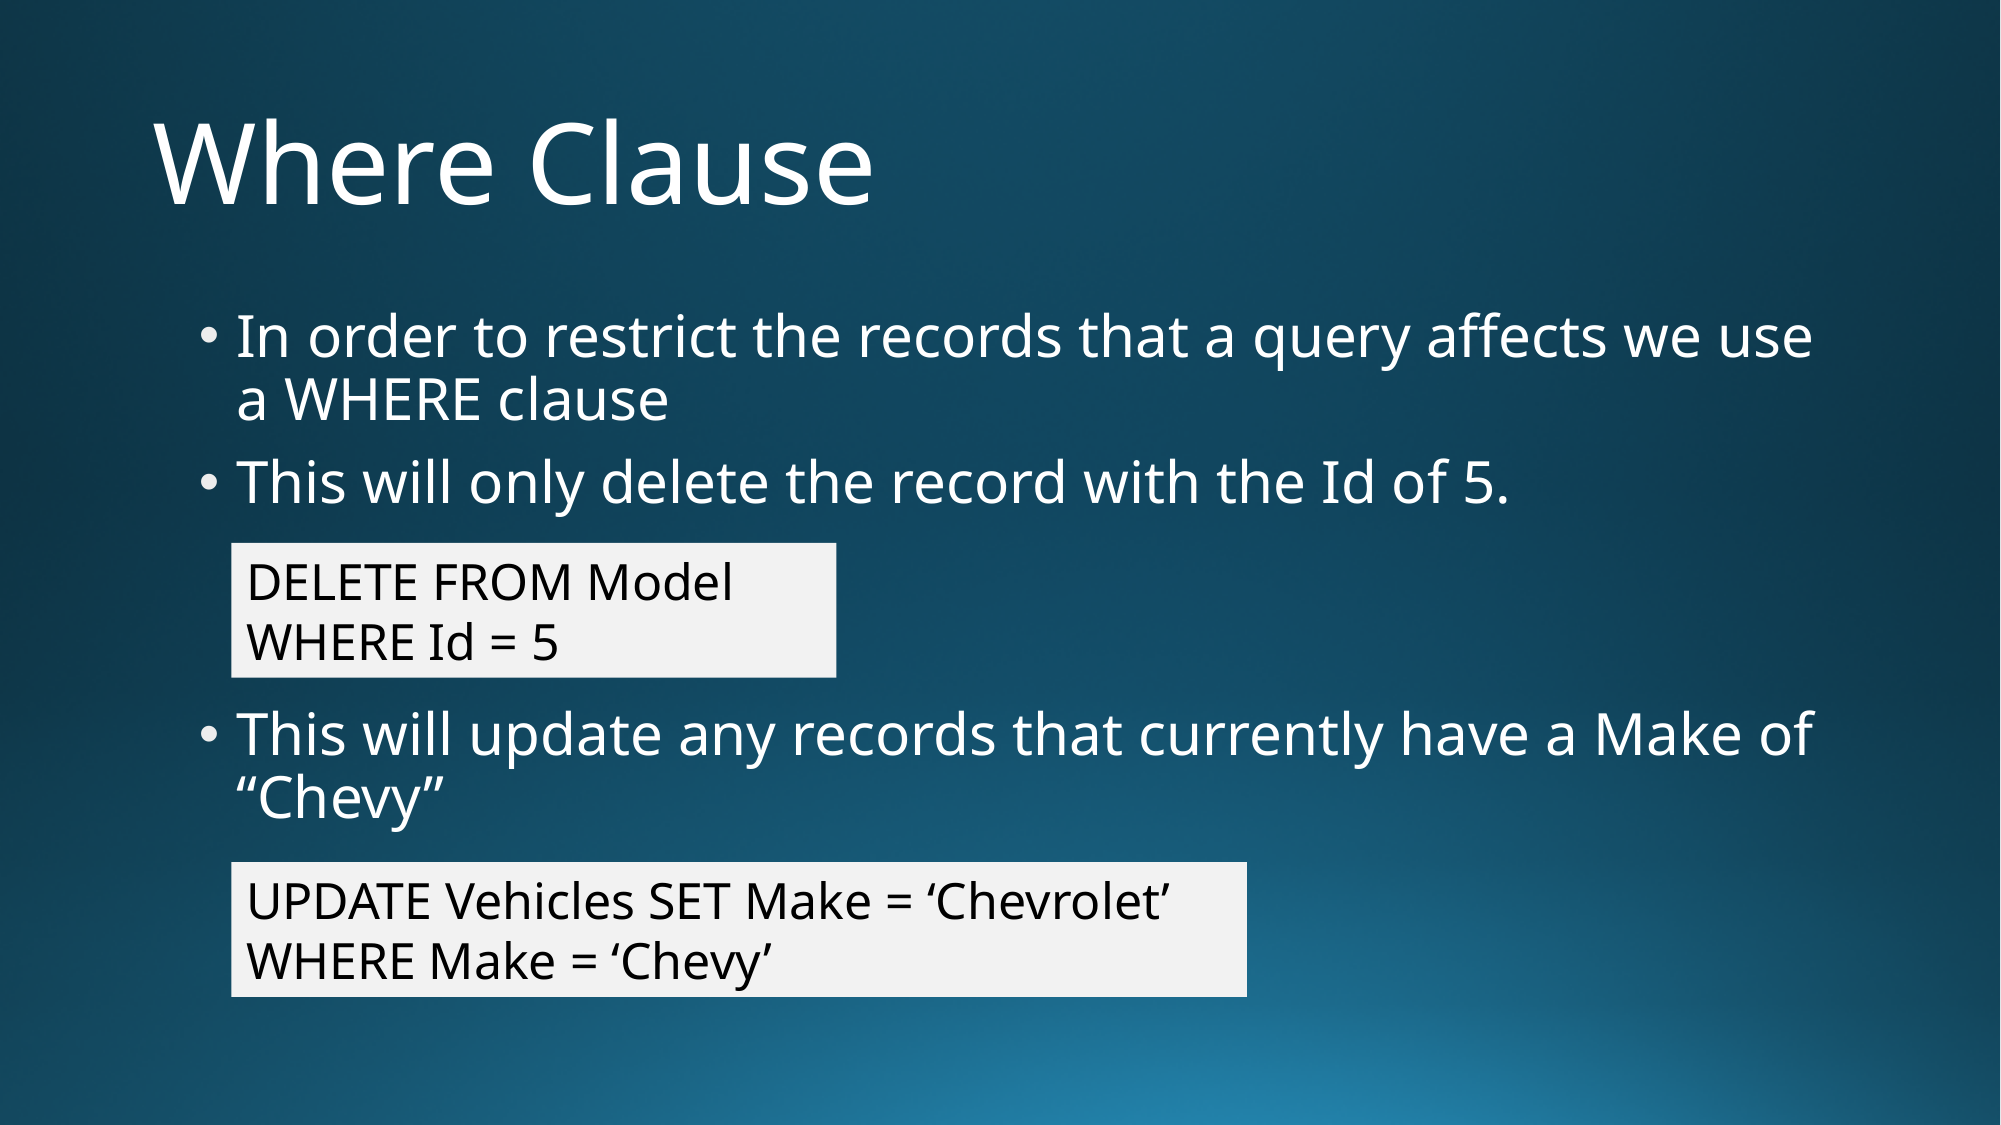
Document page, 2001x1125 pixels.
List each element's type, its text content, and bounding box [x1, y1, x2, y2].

text_box UPDATE Vehicles SET Make = ‘Chevrolet’ WHERE Make = ‘Chevy’ [231, 862, 1247, 997]
list In order to restrict the records that a query affects we use a WHERE clause This will only delete the record with the Id of 5. This will update any records that currently have a Make of “Chevy” [183, 299, 1863, 1014]
text_box DELETE FROM Model WHERE Id = 5 [231, 542, 837, 678]
picture [0, 0, 2001, 1125]
title Where Clause [137, 59, 1863, 278]
